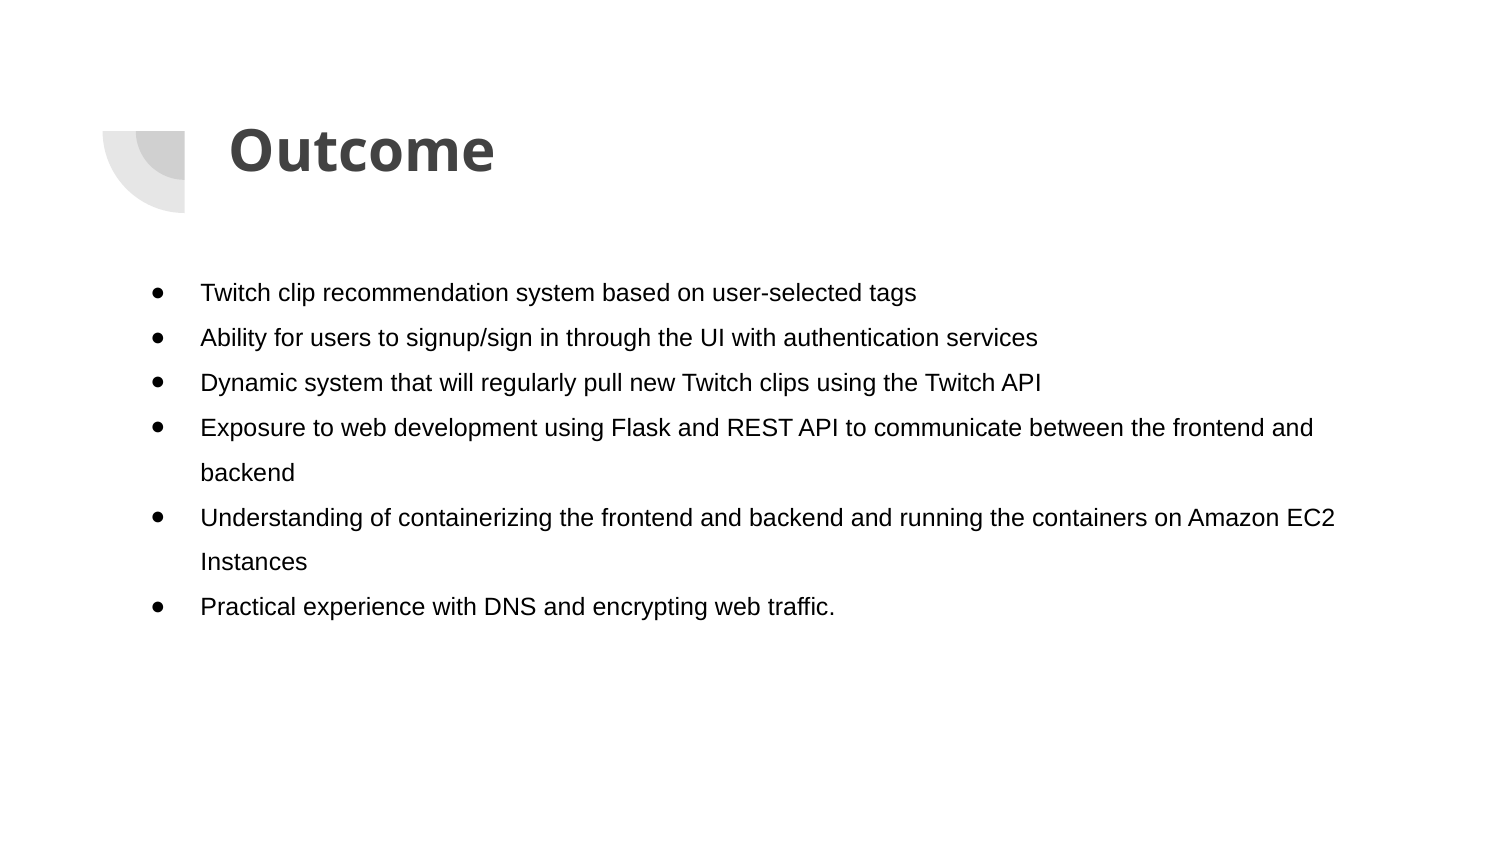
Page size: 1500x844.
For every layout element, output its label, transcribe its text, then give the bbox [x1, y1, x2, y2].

title Outcome [213, 98, 1368, 246]
list Twitch clip recommendation system based on user-selected tags Ability for users to signup/sign in through the UI with authentication services Dynamic system that will regularly pull new Twitch clips using the Twitch API Exposure to web development using Flask and REST API to communicate between the frontend and backend Understanding of containerizing the frontend and backend and running the containers on Amazon EC2 Instances Practical experience with DNS and encrypting web traffic. [110, 246, 1368, 744]
